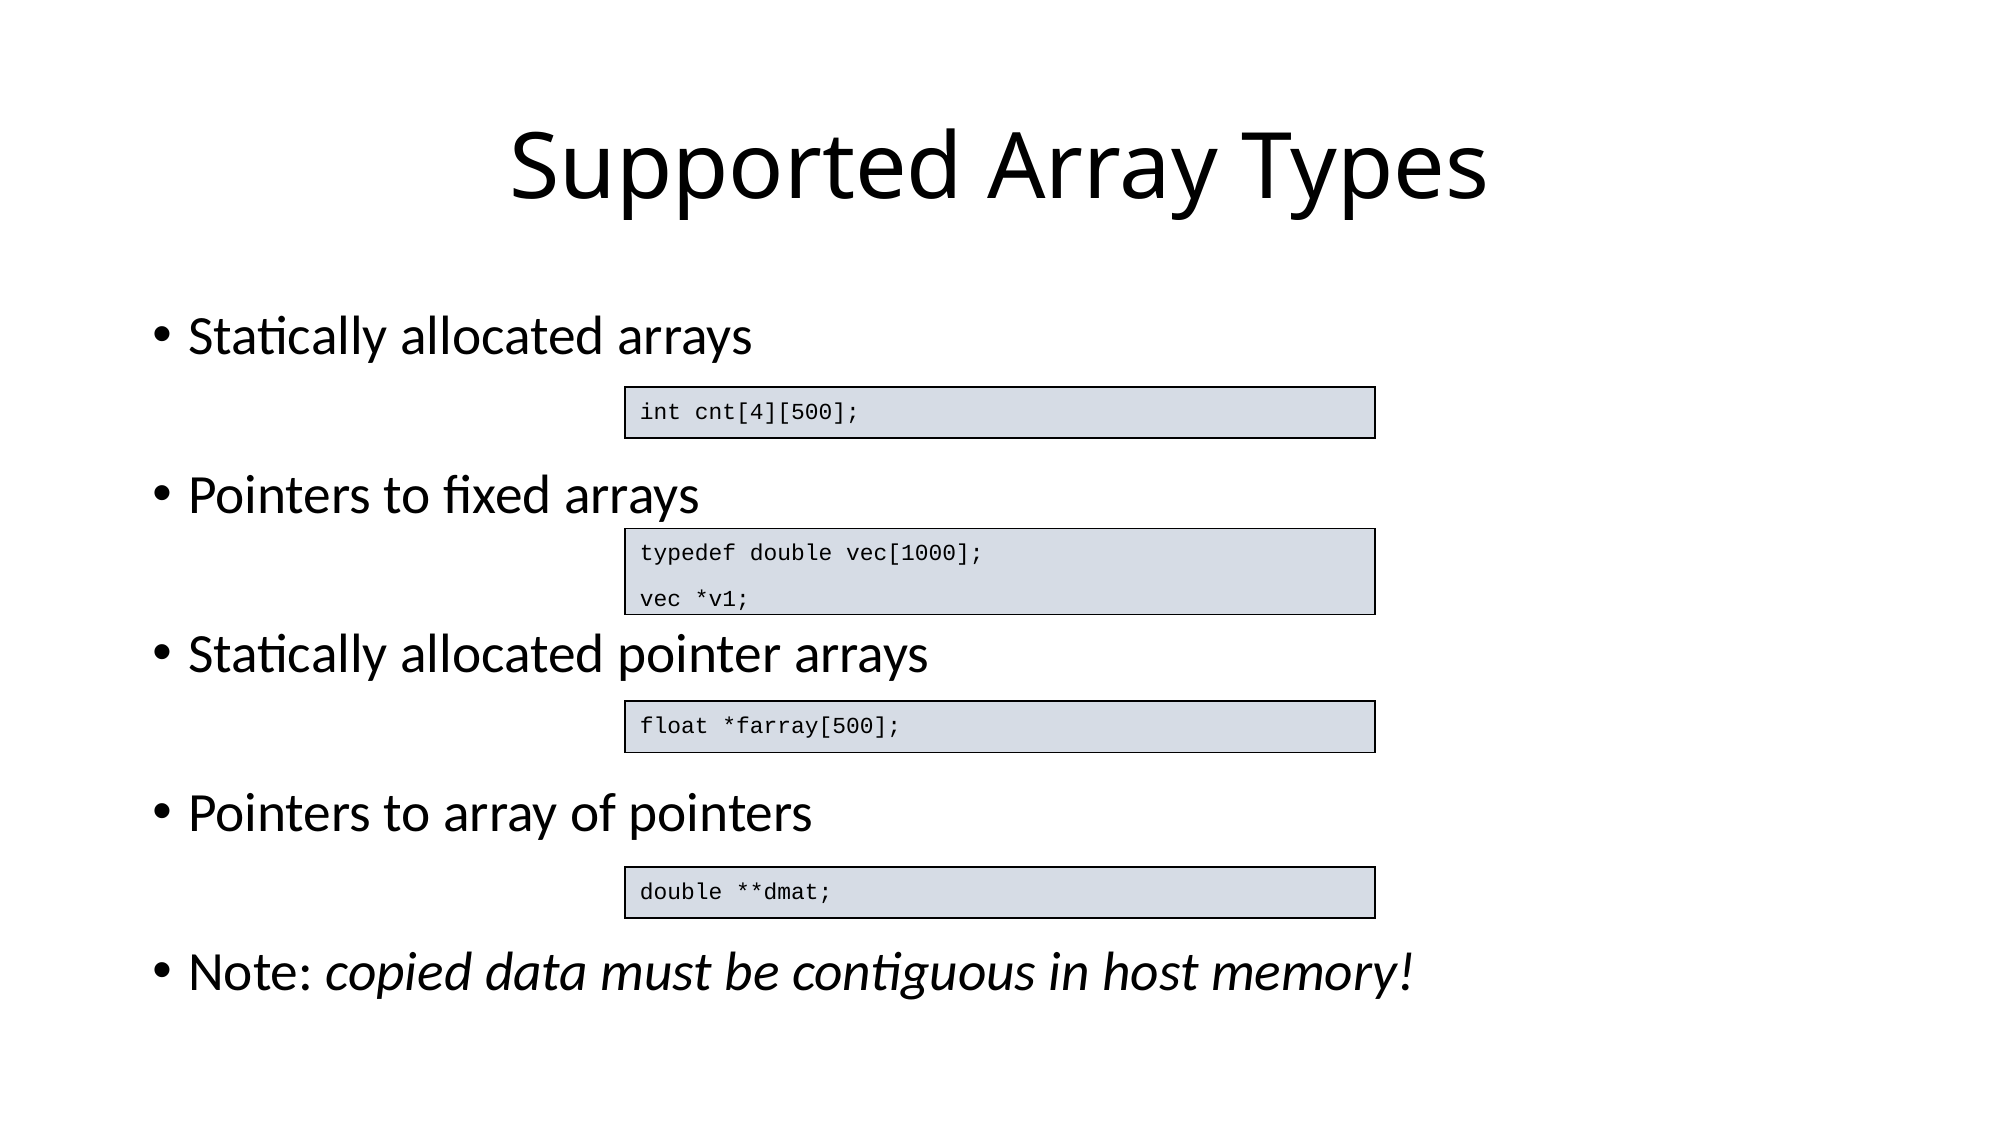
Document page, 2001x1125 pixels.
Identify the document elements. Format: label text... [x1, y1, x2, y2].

text_box typedef double vec[1000]; vec *v1; [624, 528, 1375, 615]
list Statically allocated arrays Pointers to fixed arrays Statically allocated pointer arrays Pointers to array of pointers Note: copied data must be contiguous in host memory! [137, 299, 1863, 1014]
text_box float *farray[500]; [624, 701, 1375, 753]
text_box int cnt[4][500]; [624, 386, 1375, 439]
title Supported Array Types [137, 59, 1863, 278]
text_box double **dmat; [624, 866, 1375, 919]
